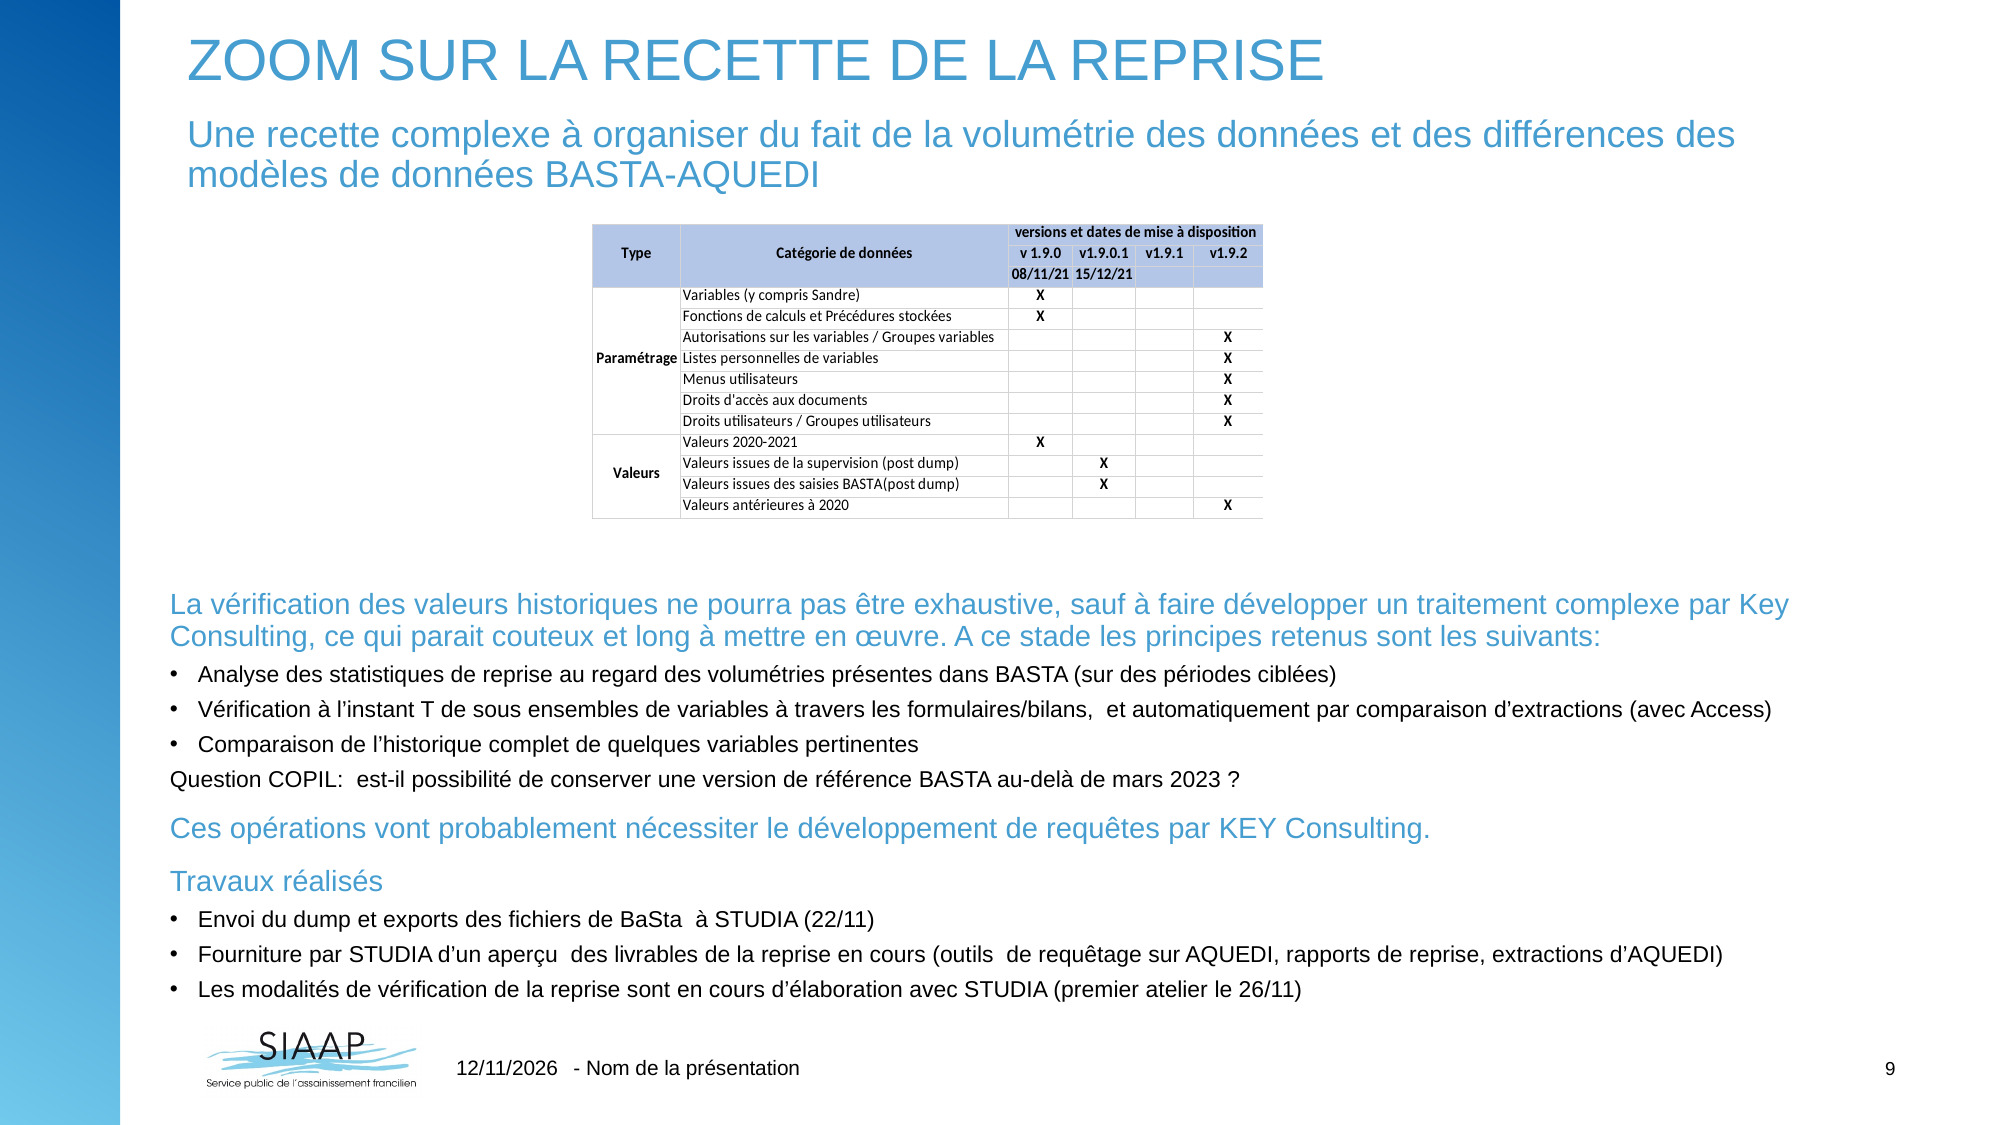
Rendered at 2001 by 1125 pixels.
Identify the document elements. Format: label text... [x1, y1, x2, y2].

picture [201, 1046, 422, 1097]
text_box La vérification des valeurs historiques ne pourra pas être exhaustive, sauf à faire développer un traitement complexe par Key Consulting, ce qui parait couteux et long à mettre en œuvre. A ce stade les principes retenus sont les suivants: Analyse des statistiques de reprise au regard des volumétries présentes dans BASTA (sur des périodes ciblées) Vérification à l’instant T de sous ensembles de variables à travers les formulaires/bilans, et automatiquement par comparaison d’extractions (avec Access) Comparaison de l’historique complet de quelques variables pertinentes Question COPIL: est-il possibilité de conserver une version de référence BASTA au-delà de mars 2023 ? Ces opérations vont probablement nécessiter le développement de requêtes par KEY Consulting. Travaux réalisés Envoi du dump et exports des fichiers de BaSta à STUDIA (22/11) Fourniture par STUDIA d’un aperçu des livrables de la reprise en cours (outils de requêtage sur AQUEDI, rapports de reprise, extractions d’AQUEDI) Les modalités de vérification de la reprise sont en cours d’élaboration avec STUDIA (premier atelier le 26/11) [154, 582, 1937, 1046]
slide_number 9 [1829, 1046, 1896, 1098]
picture [591, 224, 1264, 520]
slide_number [440, 1046, 583, 1098]
list Une recette complexe à organiser du fait de la volumétrie des données et des différences des modèles de données BASTA-AQUEDI [172, 107, 1863, 219]
footer - Nom de la présentation [583, 1046, 1816, 1098]
title ZOOM sur la recette de la reprise [172, 22, 1863, 102]
